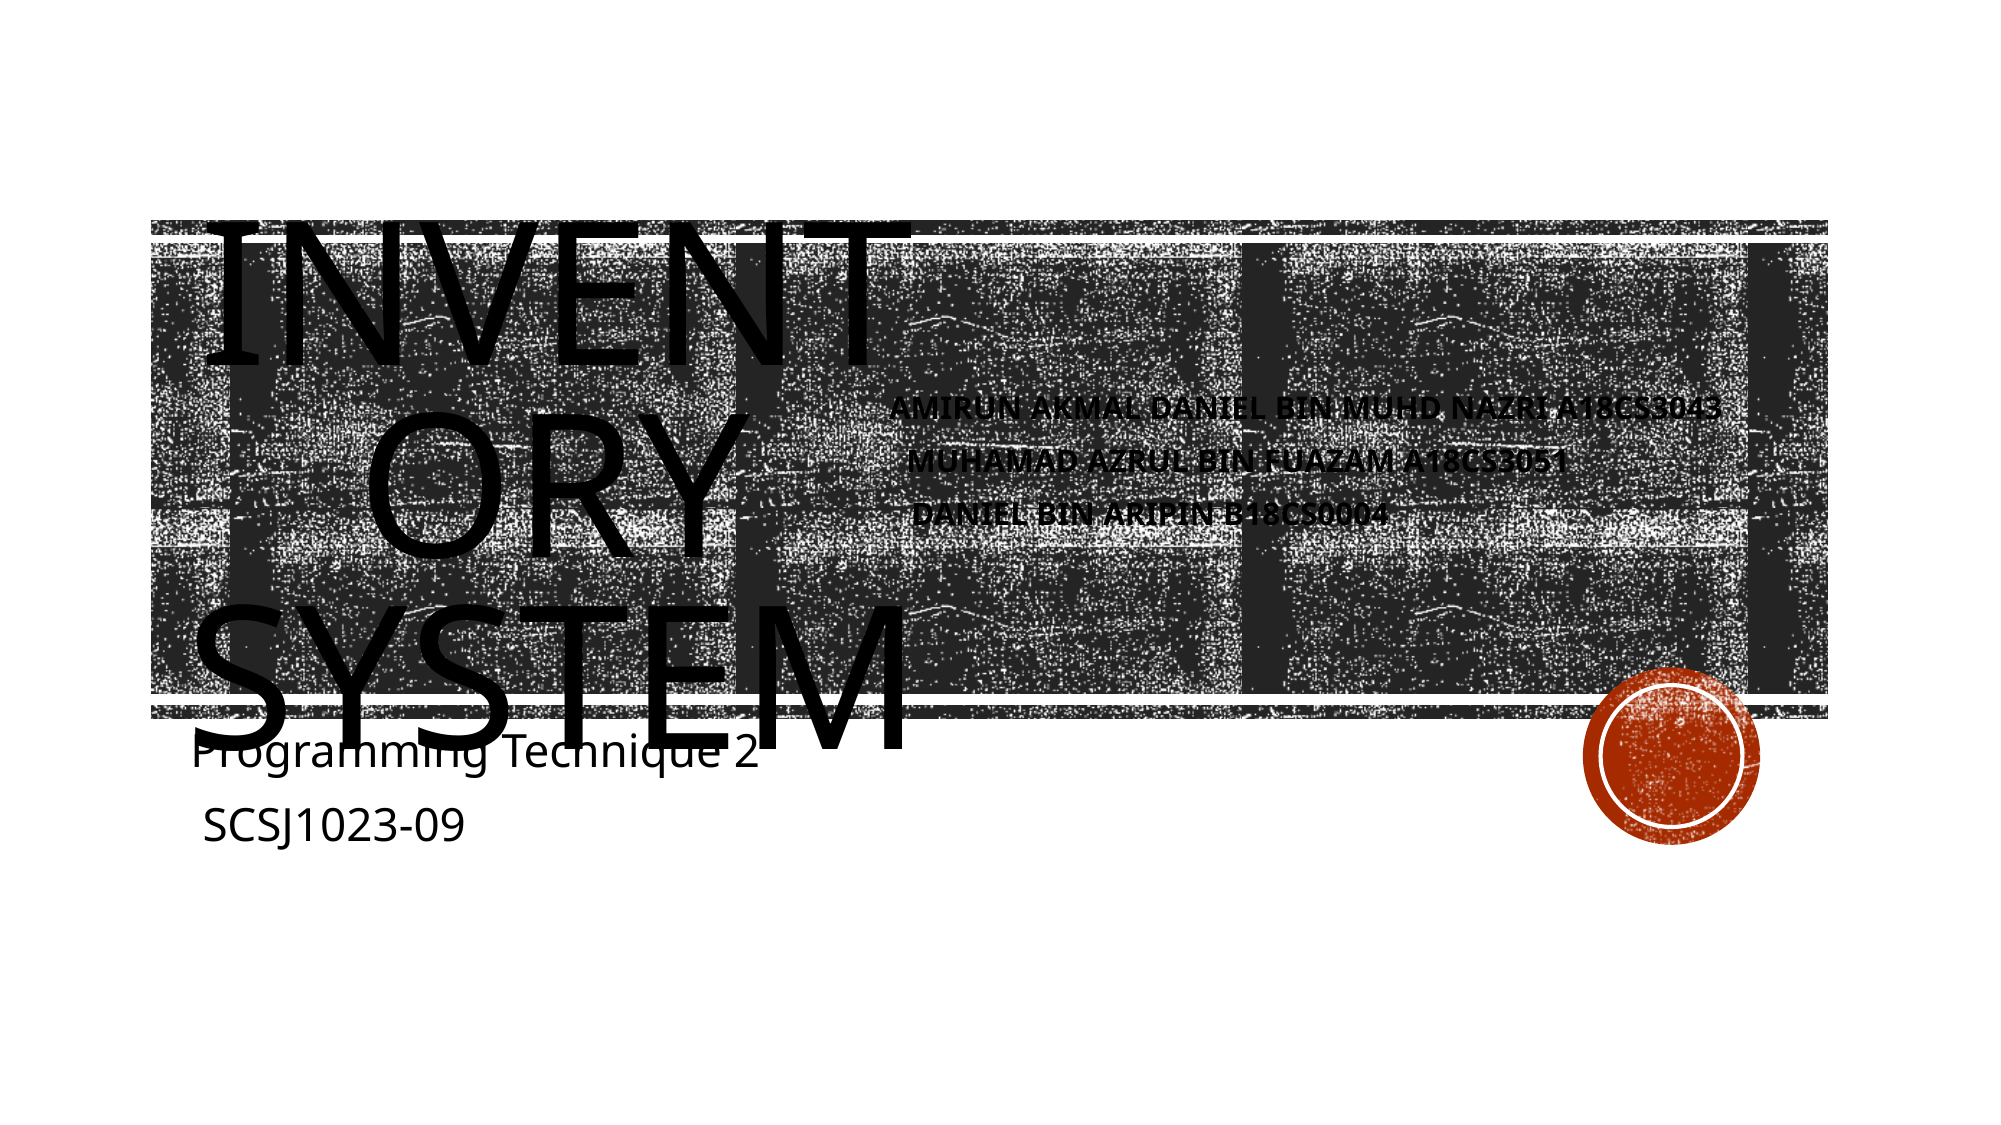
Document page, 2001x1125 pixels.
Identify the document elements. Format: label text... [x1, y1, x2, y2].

subtitle Programming Technique 2 SCSJ1023-09 [175, 720, 1470, 896]
title Inventory System [153, 179, 955, 820]
text_box DANIEL BIN ARIPIN B18CS0004 [896, 486, 1405, 539]
text_box MUHAMAD AZRUL BIN FUAZAM A18CS3051 [891, 433, 1586, 486]
text_box AMIRUN AKMAL DANIEL BIN MUHD NAZRI A18CS3043 [874, 380, 1739, 433]
